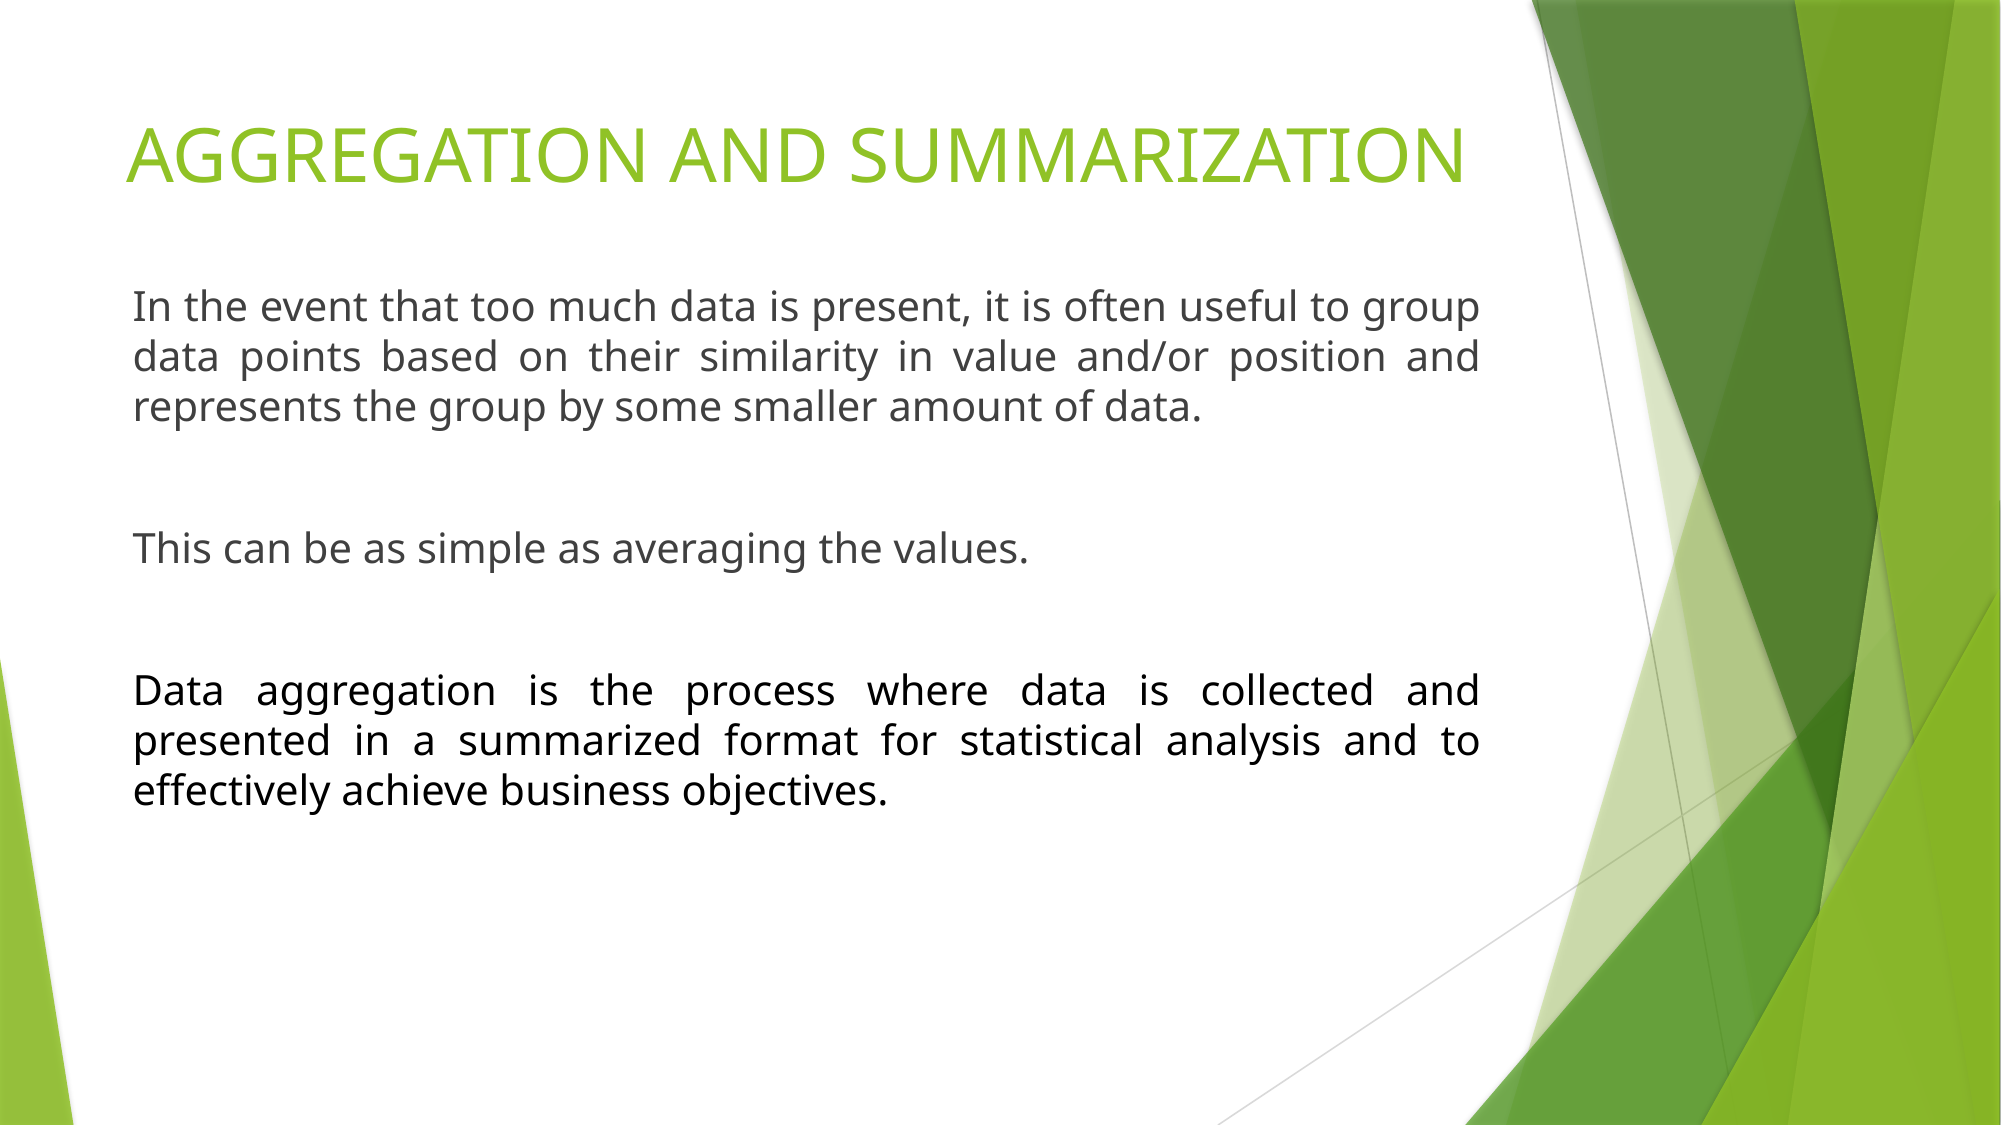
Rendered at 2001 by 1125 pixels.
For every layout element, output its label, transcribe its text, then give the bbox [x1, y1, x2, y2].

list In the event that too much data is present, it is often useful to group data points based on their similarity in value and/or position and represents the group by some smaller amount of data. This can be as simple as averaging the values. Data aggregation is the process where data is collected and presented in a summarized format for statistical analysis and to effectively achieve business objectives. [117, 272, 1497, 909]
title AGGREGATION AND SUMMARIZATION [111, 99, 1522, 317]
